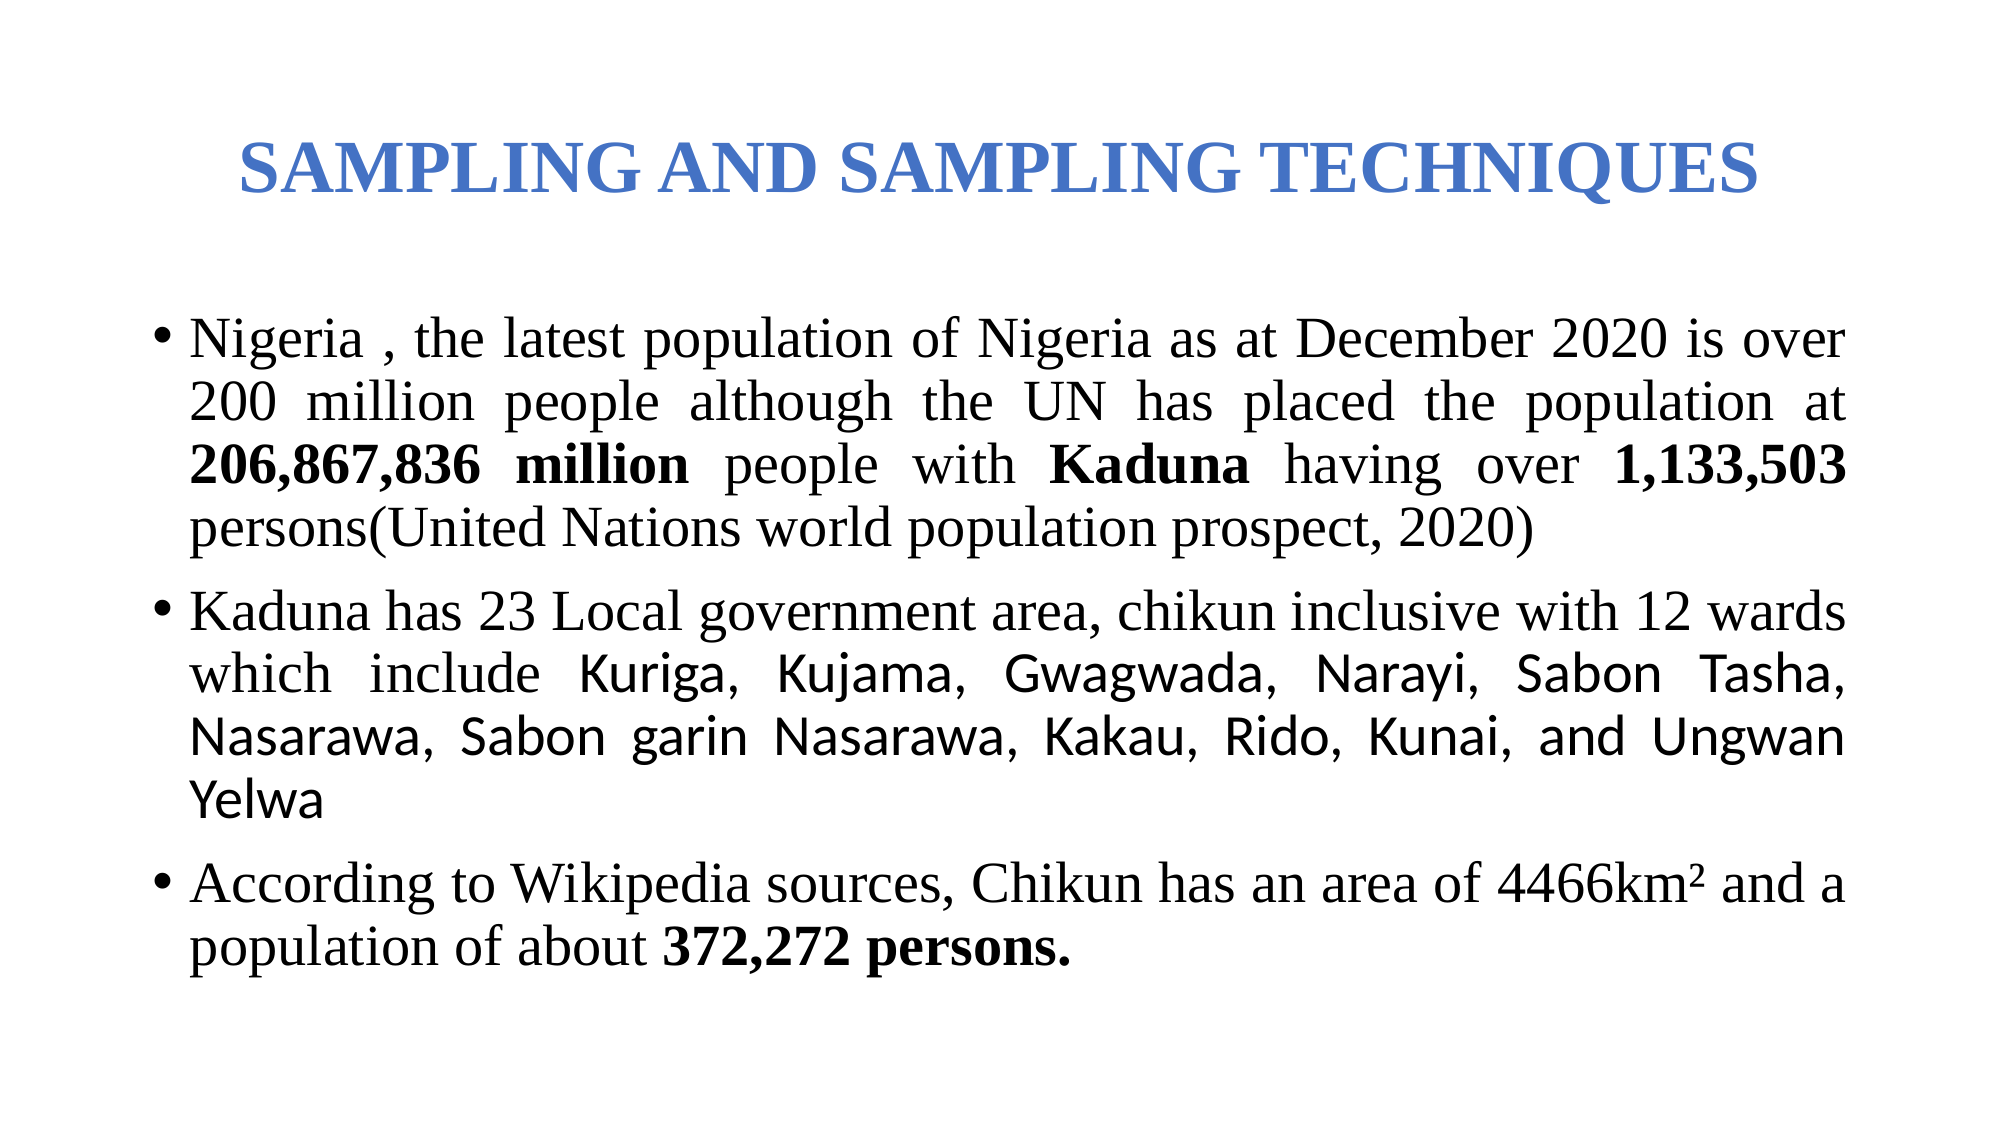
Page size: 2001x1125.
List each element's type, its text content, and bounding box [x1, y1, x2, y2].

list Nigeria , the latest population of Nigeria as at December 2020 is over 200 million people although the UN has placed the population at 206,867,836 million people with Kaduna having over 1,133,503 persons(United Nations world population prospect, 2020) Kaduna has 23 Local government area, chikun inclusive with 12 wards which include Kuriga, Kujama, Gwagwada, Narayi, Sabon Tasha, Nasarawa, Sabon garin Nasarawa, Kakau, Rido, Kunai, and Ungwan Yelwa According to Wikipedia sources, Chikun has an area of 4466km² and a population of about 372,272 persons. [137, 299, 1863, 1014]
title SAMPLING AND SAMPLING TECHNIQUES [137, 59, 1863, 278]
